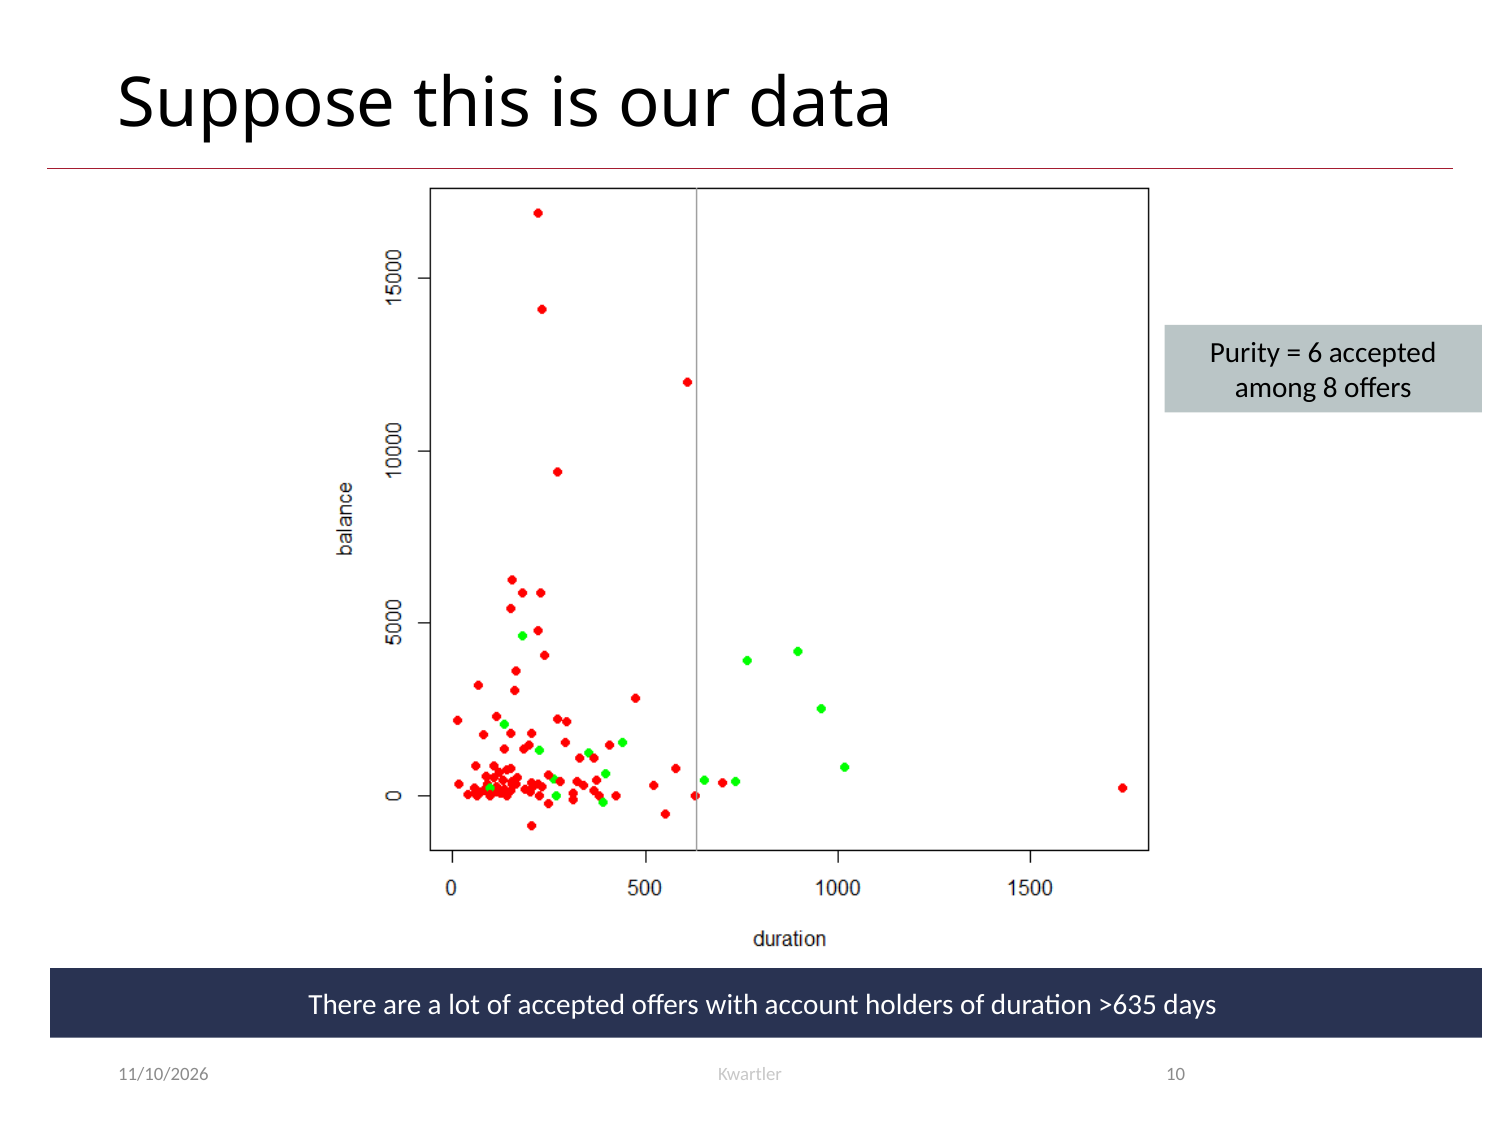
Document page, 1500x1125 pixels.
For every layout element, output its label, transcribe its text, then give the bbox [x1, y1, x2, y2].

footer Kwartler [496, 1042, 1004, 1103]
slide_number 10 [1059, 1042, 1200, 1103]
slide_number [103, 1042, 441, 1103]
title Suppose this is our data [103, 59, 1397, 157]
text_box Purity = 6 accepted among 8 offers [1165, 324, 1483, 413]
text_box There are a lot of accepted offers with account holders of duration >635 days [49, 967, 1483, 1039]
picture [335, 171, 1165, 954]
